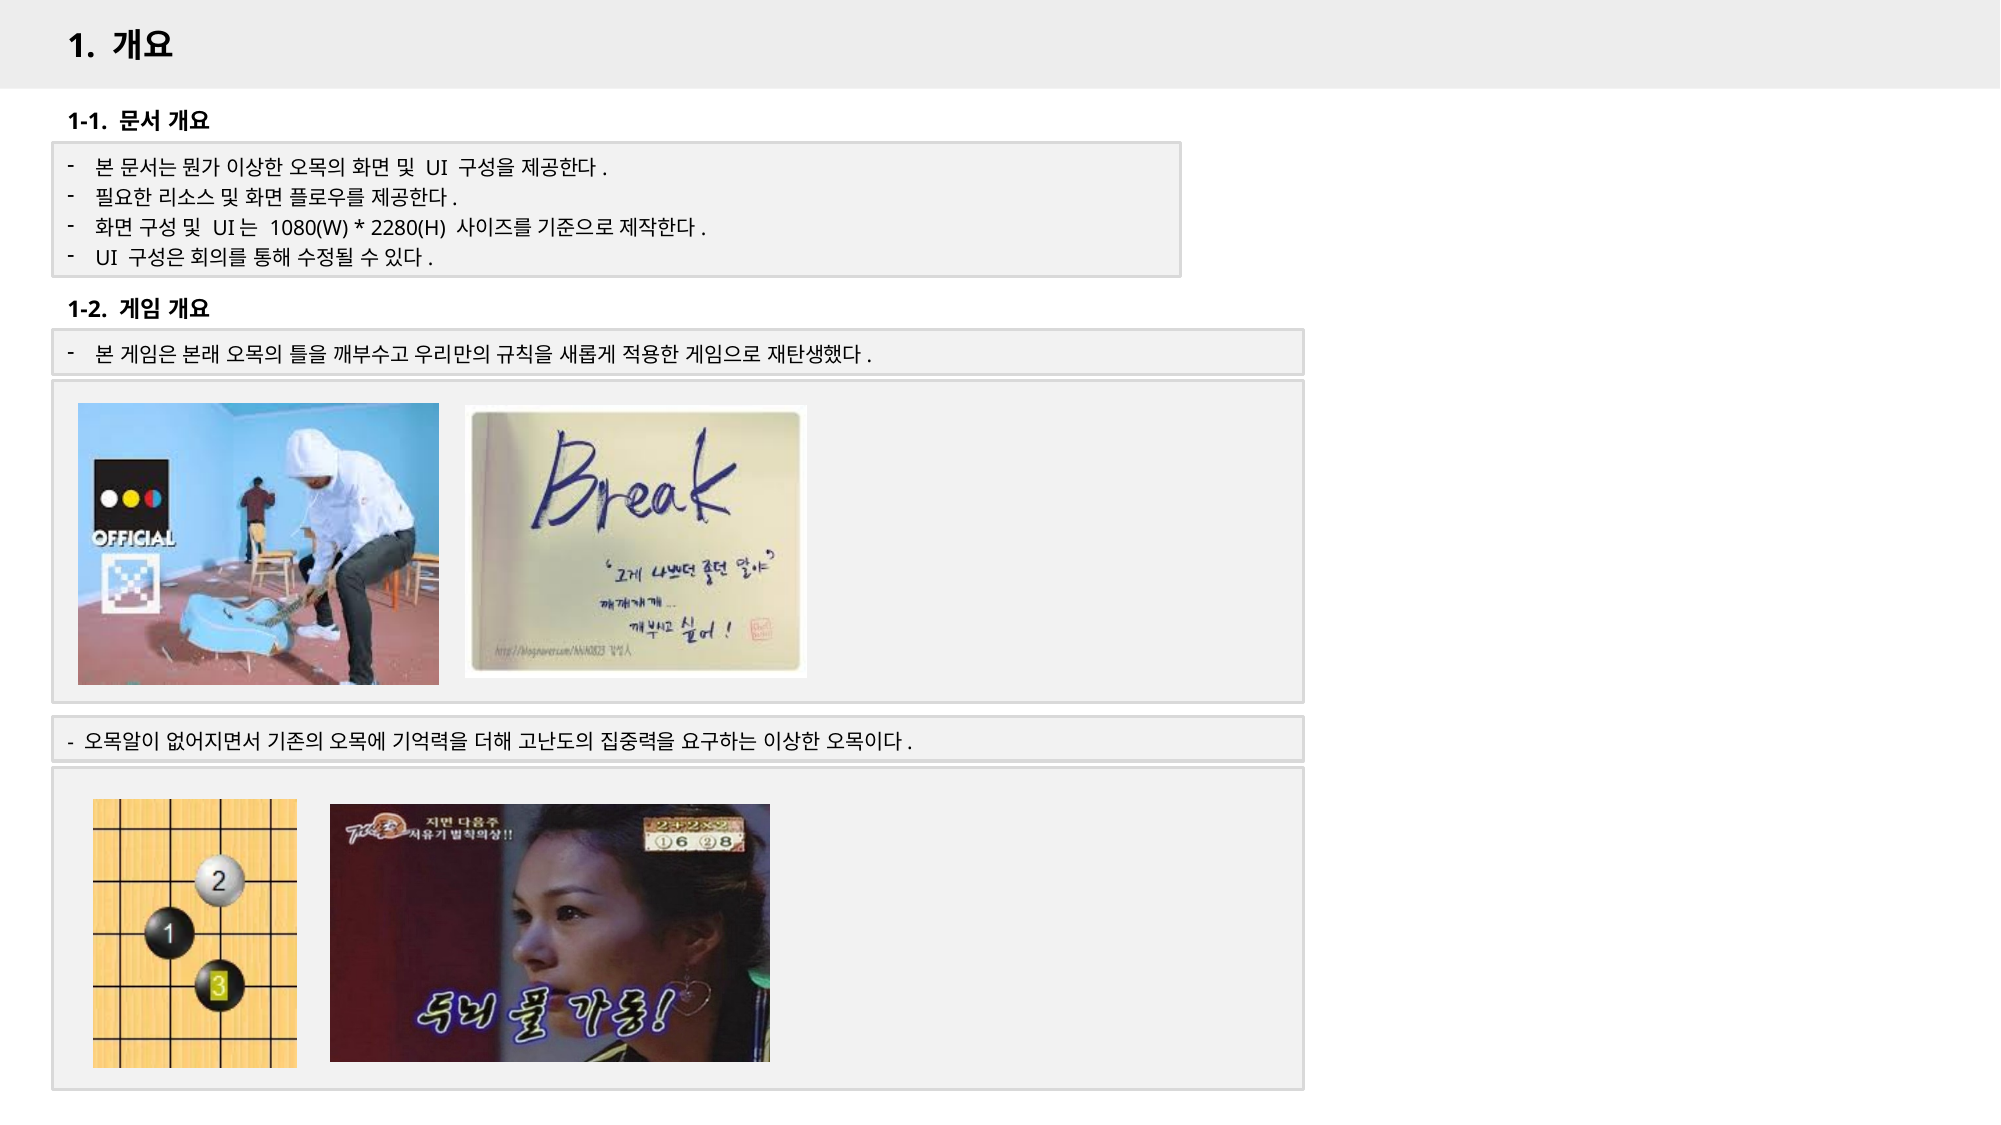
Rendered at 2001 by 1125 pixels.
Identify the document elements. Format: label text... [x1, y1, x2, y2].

text_box [0, 0, 2000, 90]
text_box 1-2. 게임 개요 [52, 286, 369, 328]
text_box 본 문서는 뭔가 이상한 오목의 화면 및 UI 구성을 제공한다. 필요한 리소스 및 화면 플로우를 제공한다. 화면 구성 및 UI는 1080(W) * 2280(H) 사이즈를 기준으로 제작한다. UI 구성은 회의를 통해 수정될 수 있다. [52, 142, 1181, 277]
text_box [52, 329, 1304, 1090]
text_box 1. 개요 [52, 17, 369, 72]
text_box 1-1. 문서 개요 [52, 99, 369, 142]
